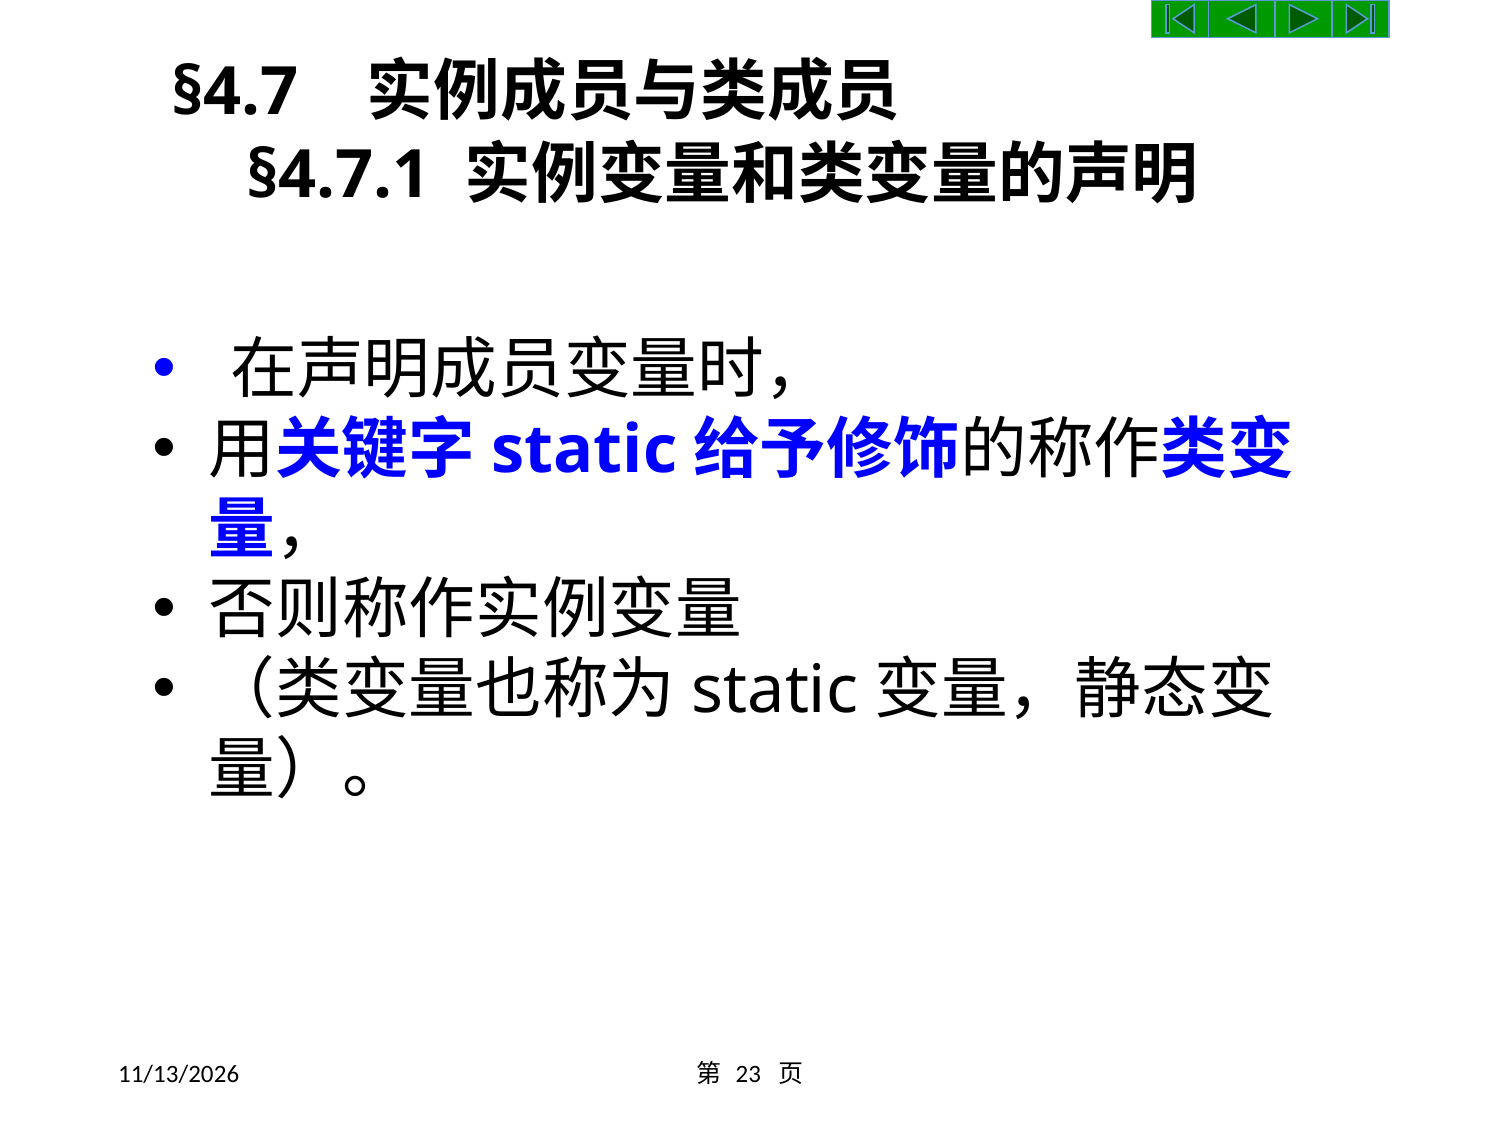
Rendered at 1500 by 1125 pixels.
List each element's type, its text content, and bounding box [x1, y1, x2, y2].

subtitle §4.7 实例成员与类成员 §4.7.1 实例变量和类变量的声明 [156, 49, 1326, 235]
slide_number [103, 1042, 441, 1103]
footer 第 23 页 [496, 1042, 1004, 1103]
text_box 在声明成员变量时， 用关键字static给予修饰的称作类变量， 否则称作实例变量 （类变量也称为static变量，静态变量）。 [137, 318, 1348, 814]
